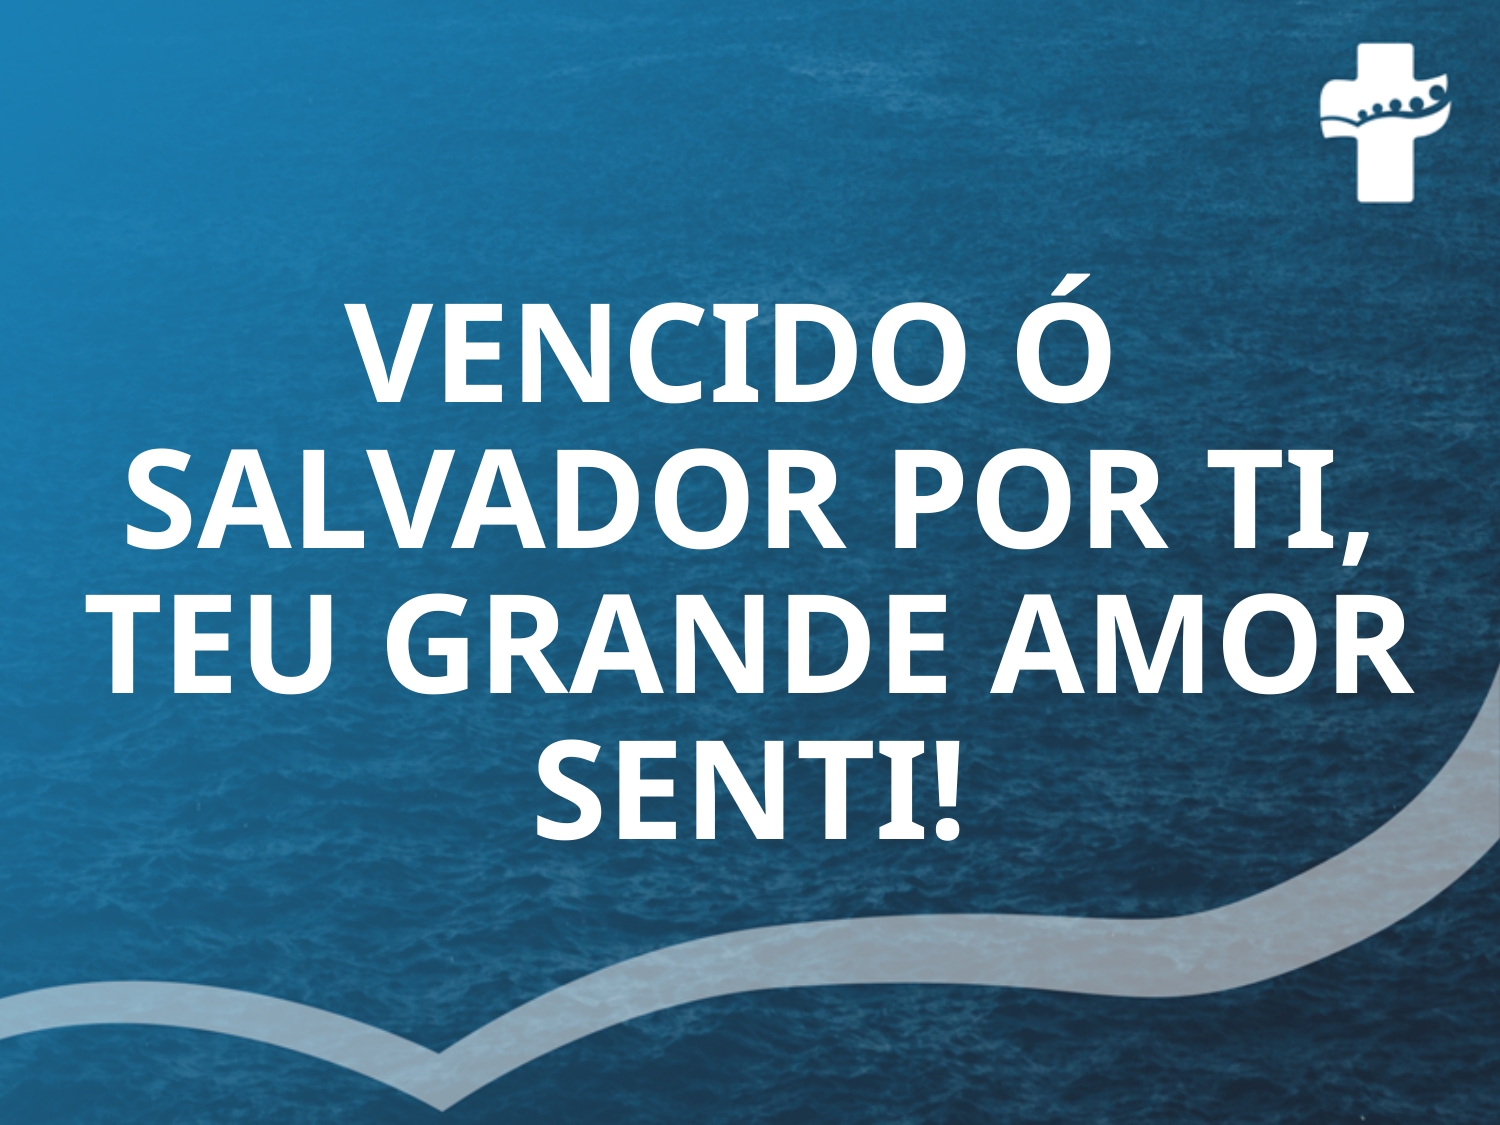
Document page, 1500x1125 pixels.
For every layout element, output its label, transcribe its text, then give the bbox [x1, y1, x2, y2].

picture [0, 597, 1500, 1125]
title VENCIDO Ó SALVADOR POR TI, TEU GRANDE AMOR SENTI! [0, 408, 1500, 597]
picture [0, 0, 1500, 408]
